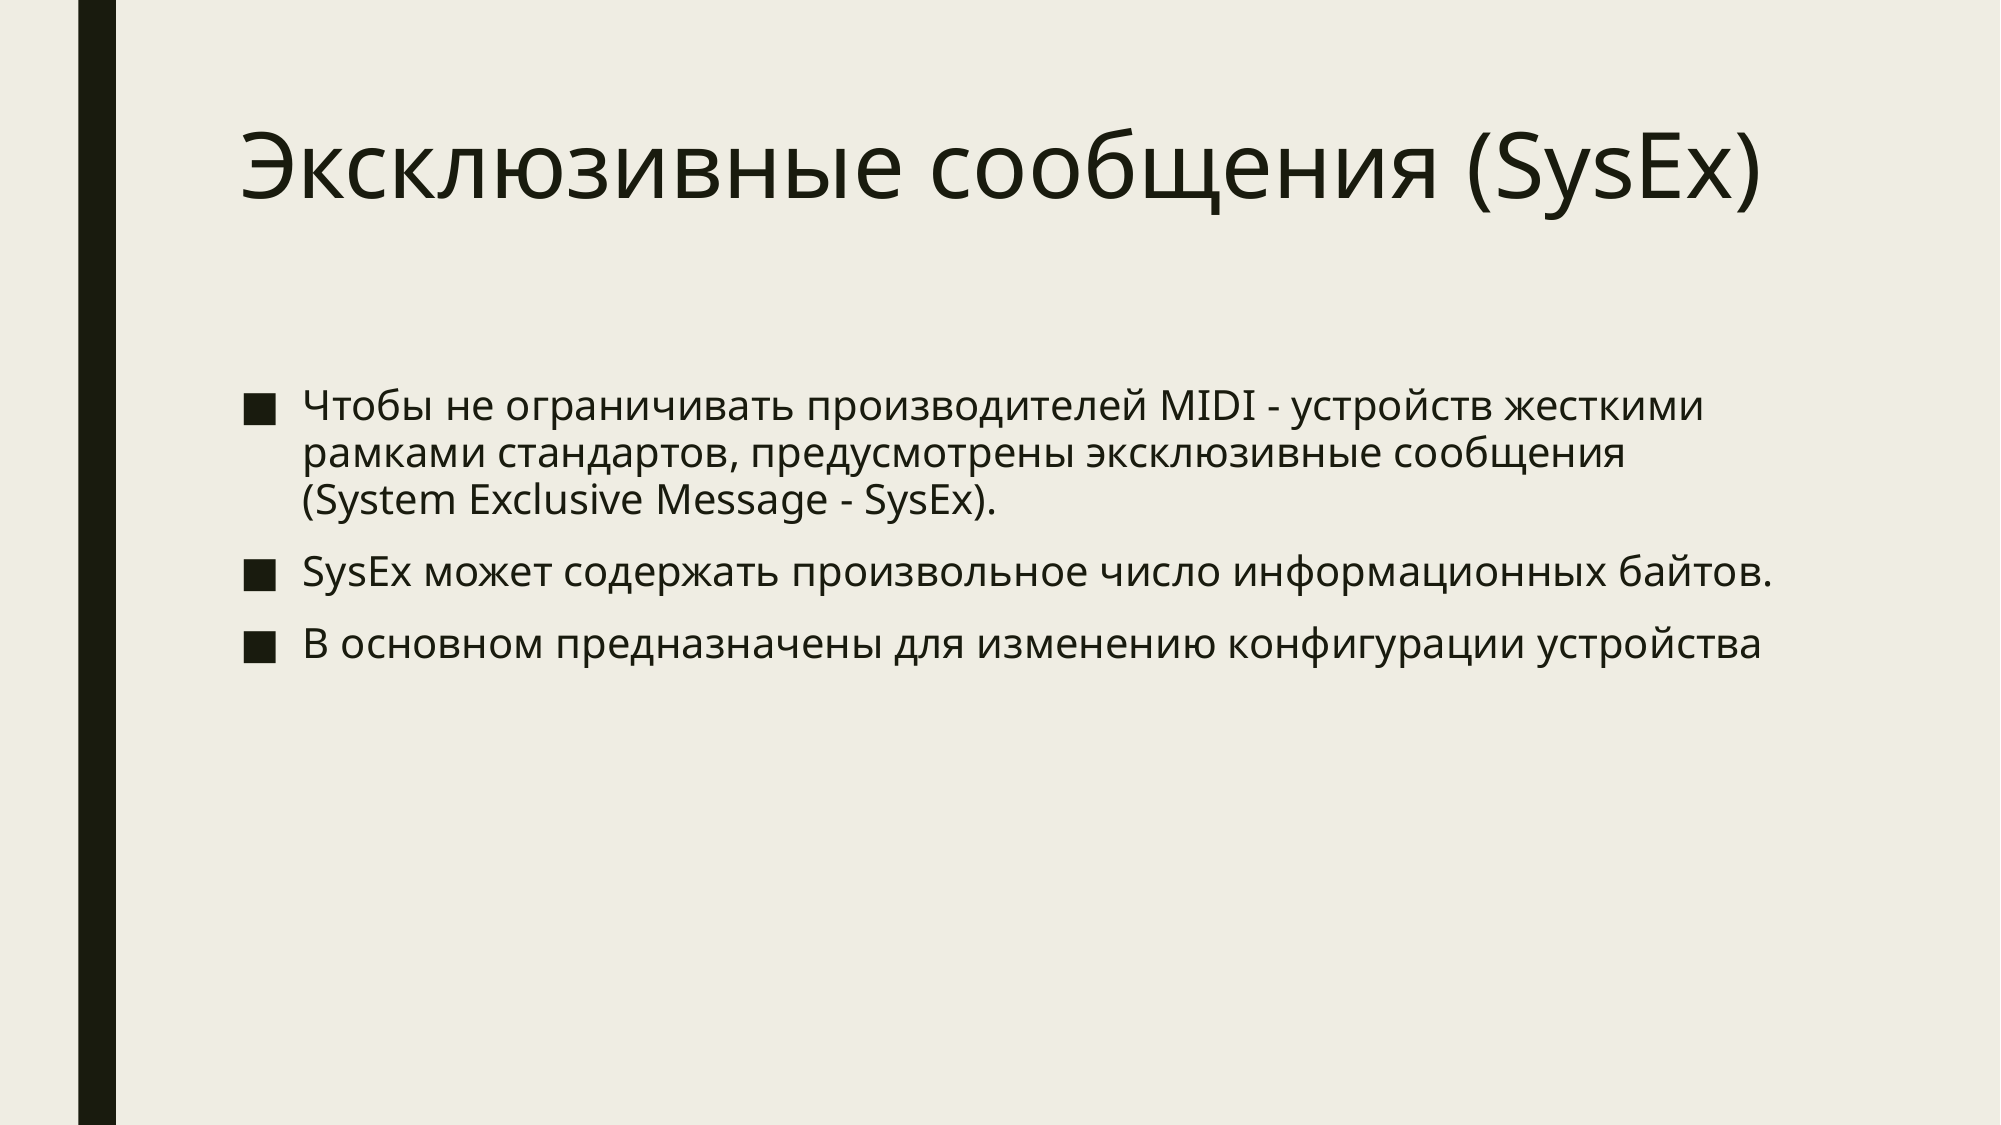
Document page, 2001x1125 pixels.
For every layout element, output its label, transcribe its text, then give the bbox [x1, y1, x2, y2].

title Эксклюзивные сообщения (SysEx) [225, 112, 1800, 357]
list Чтобы не ограничивать производителей MIDI - устройств жесткими рамками стандартов, предусмотрены эксклюзивные сообщения (System Exclusive Message - SysEx). SysEx может содержать произвольное число информационных байтов. В основном предназначены для изменению конфигурации устройства [225, 375, 1800, 963]
